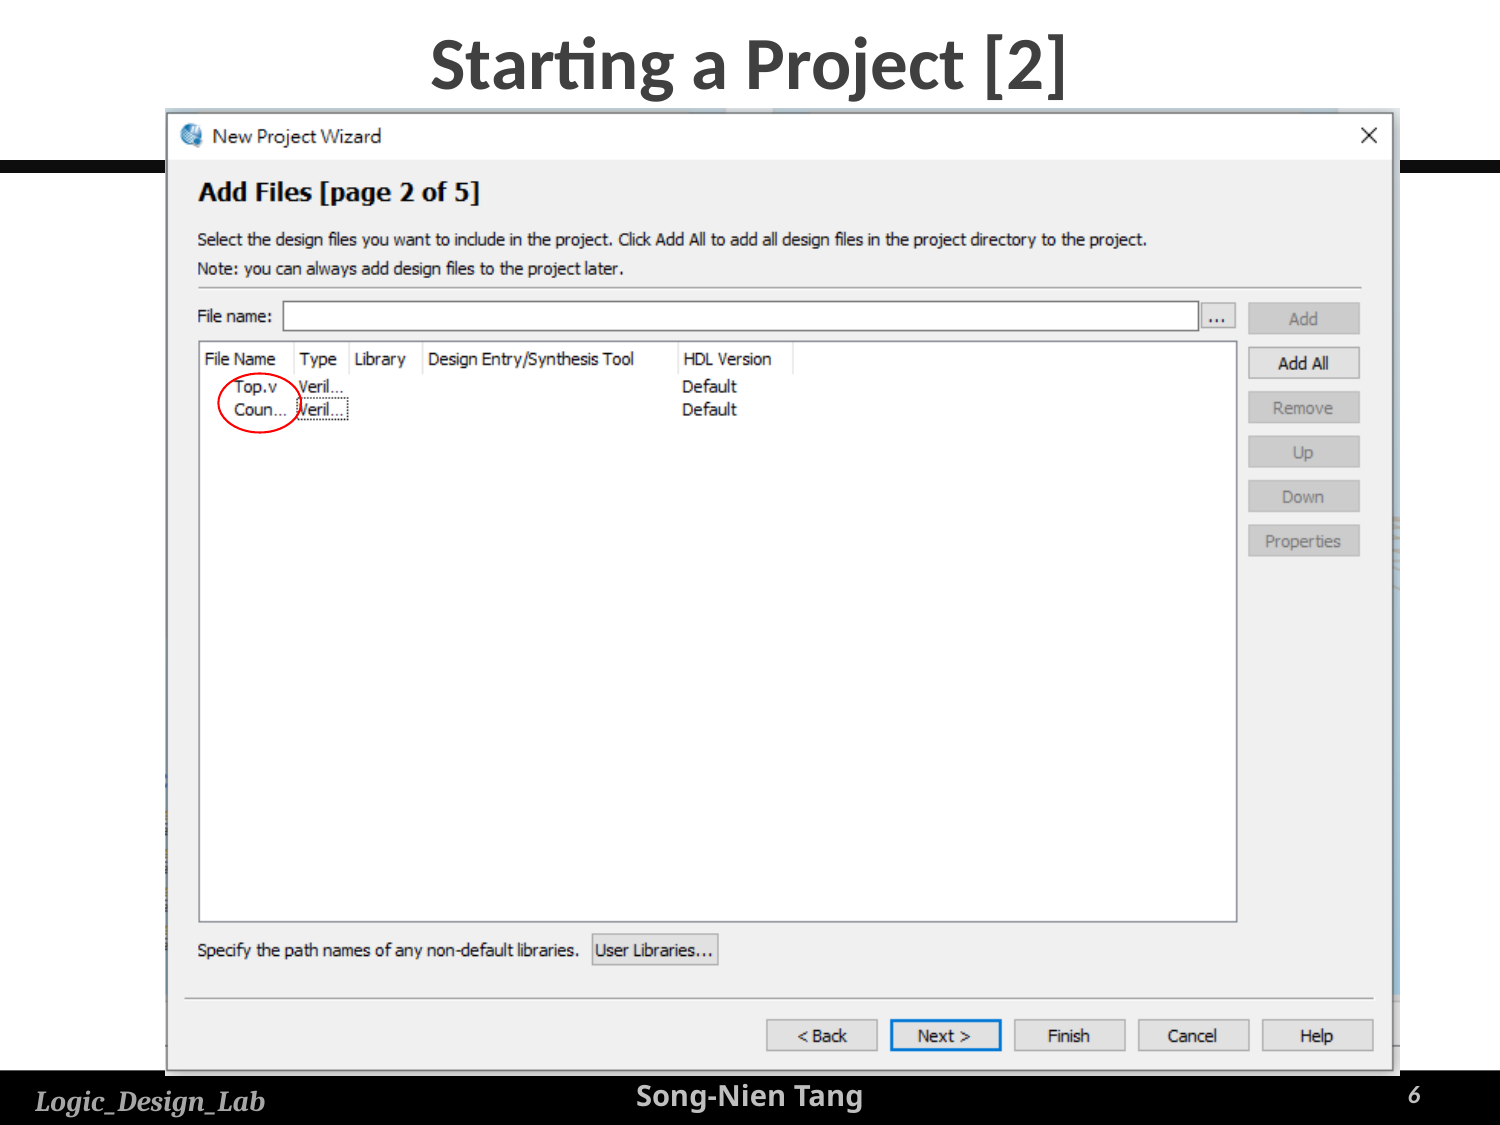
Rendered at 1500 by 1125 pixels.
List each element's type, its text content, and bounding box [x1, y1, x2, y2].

picture [165, 108, 1400, 1076]
text_box Starting a Project [2] [74, 7, 1425, 161]
slide_number 6 [1085, 1070, 1436, 1118]
